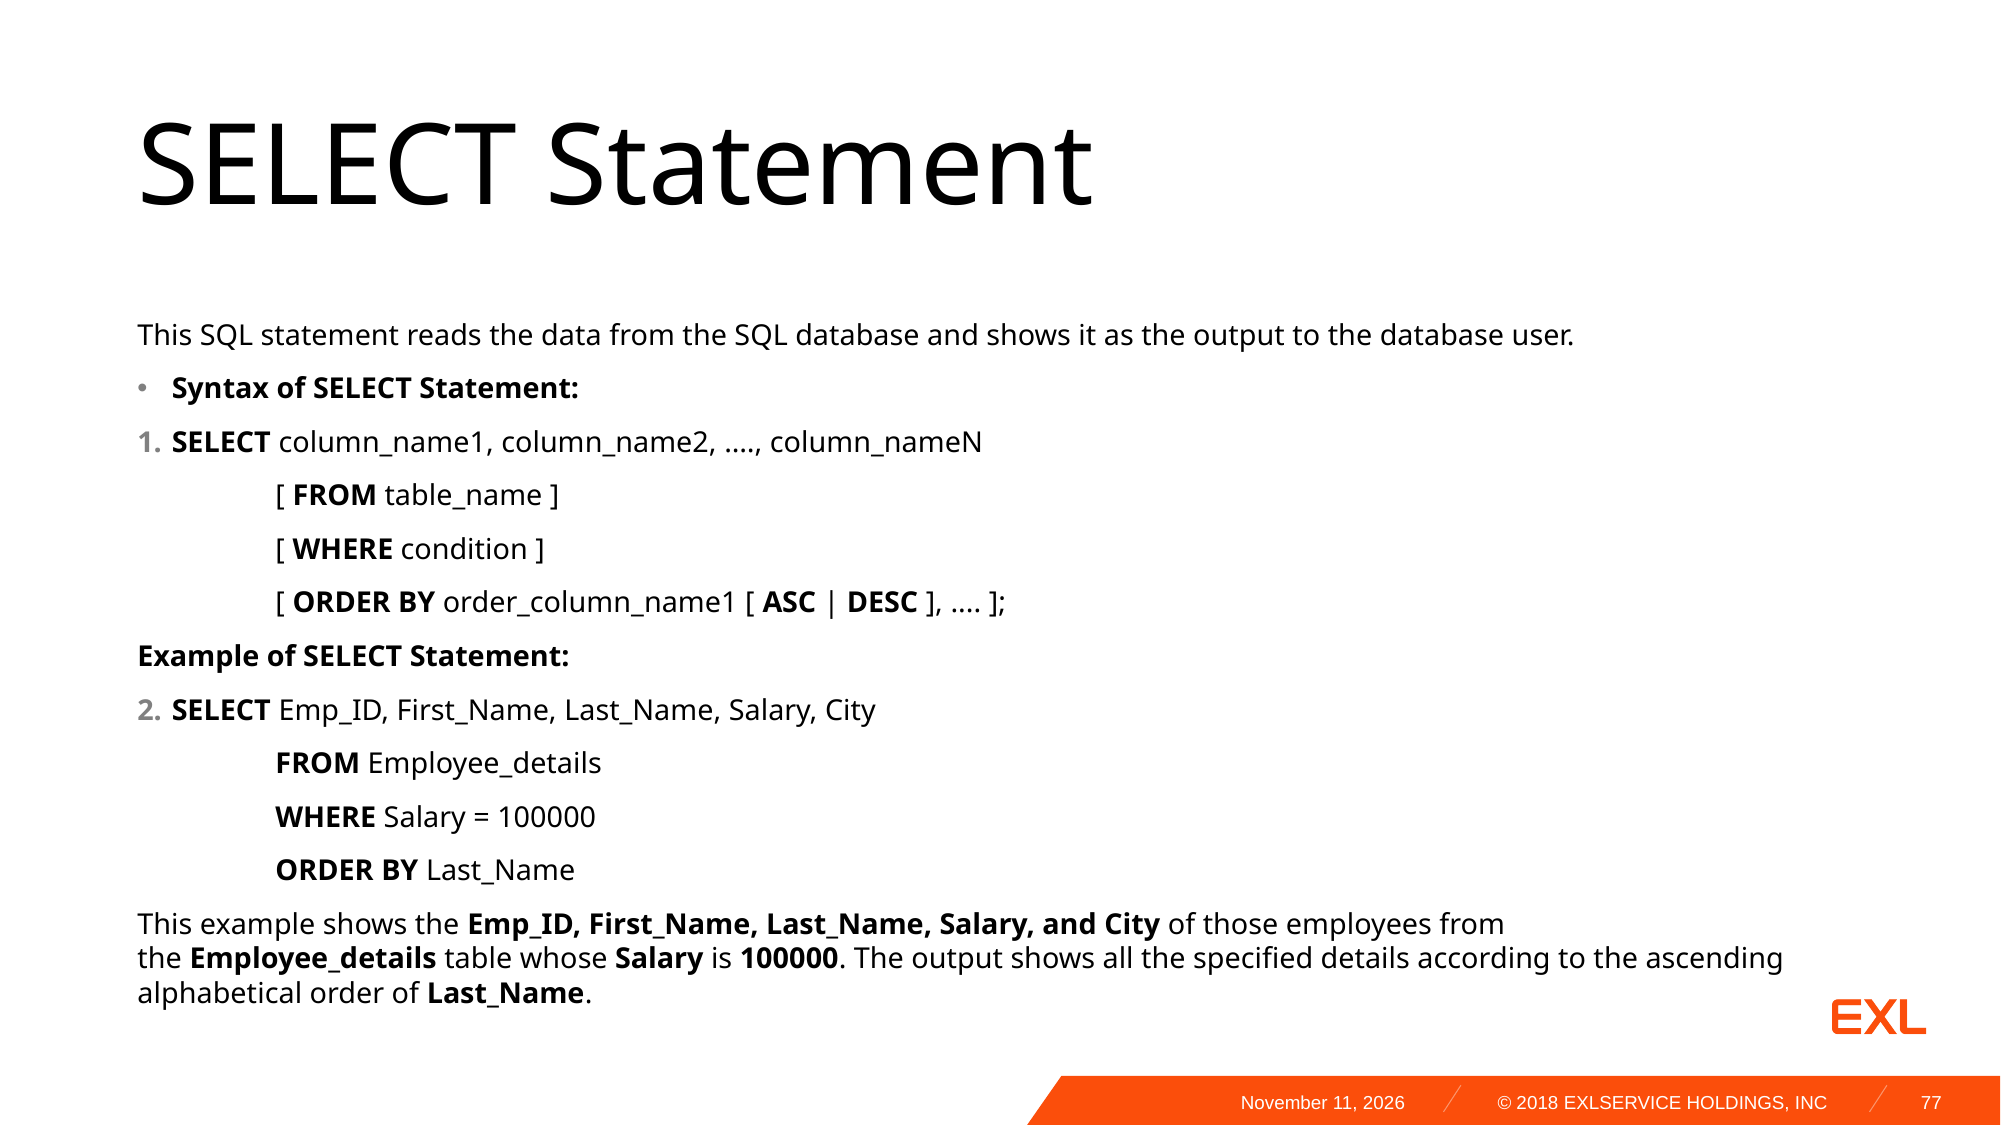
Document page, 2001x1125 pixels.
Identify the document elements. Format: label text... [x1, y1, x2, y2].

picture [1797, 964, 1961, 1069]
list This SQL statement reads the data from the SQL database and shows it as the output to the database user. Syntax of SELECT Statement: SELECT column_name1, column_name2, .…, column_nameN [ FROM table_name ] [ WHERE condition ] [ ORDER BY order_column_name1 [ ASC | DESC ], .... ]; Example of SELECT Statement: SELECT Emp_ID, First_Name, Last_Name, Salary, City FROM Employee_details WHERE Salary = 100000 ORDER BY Last_Name This example shows the Emp_ID, First_Name, Last_Name, Salary, and City of those employees from the Employee_details table whose Salary is 100000. The output shows all the specified details according to the ascending alphabetical order of Last_Name. [137, 316, 1863, 1014]
title SELECT Statement [137, 59, 1863, 278]
